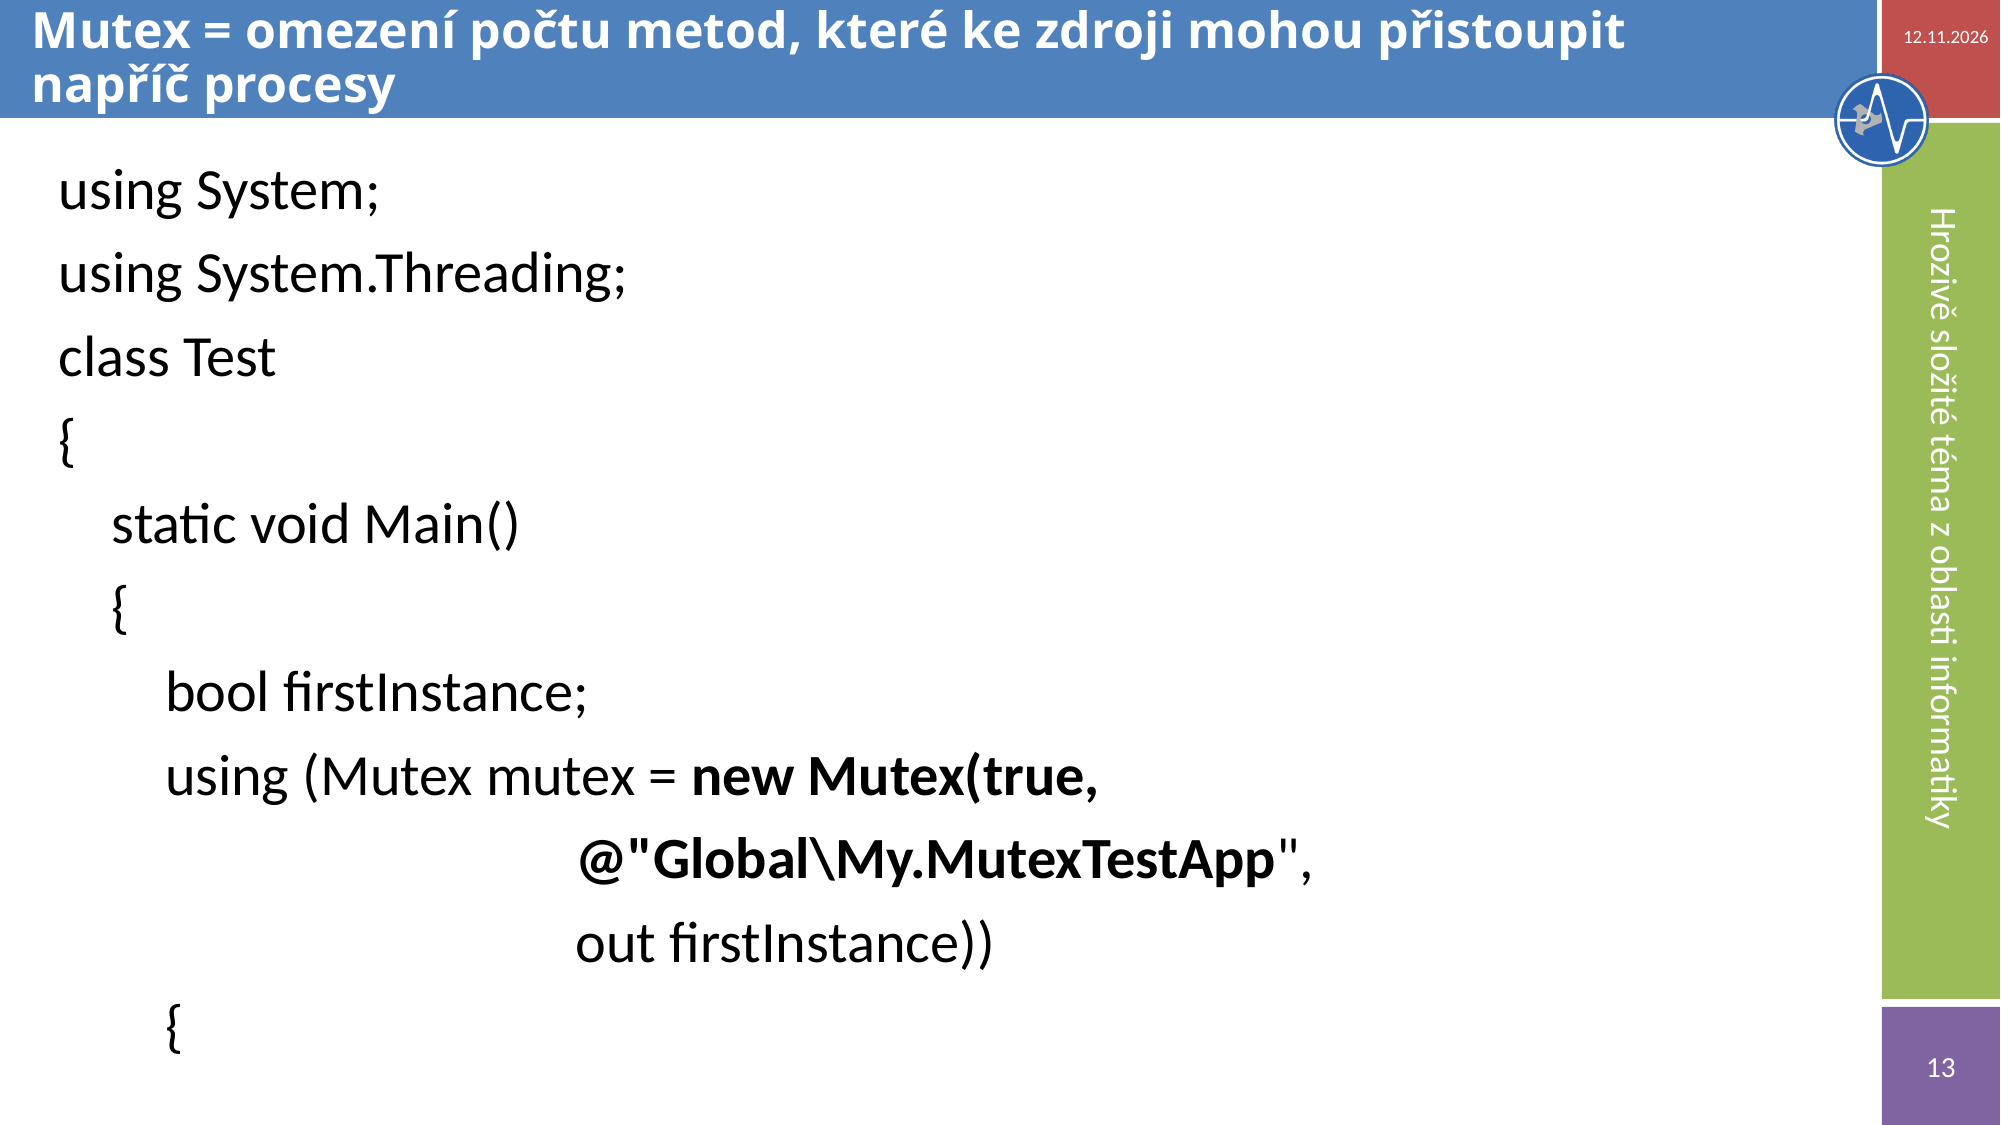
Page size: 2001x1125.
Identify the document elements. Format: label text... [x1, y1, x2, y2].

picture [1834, 73, 1929, 167]
title Mutex = omezení počtu metod, které ke zdroji mohou přistoupit napříč procesy [17, 12, 1810, 106]
list using System; using System.Threading; class Test { static void Main() { bool firstInstance; using (Mutex mutex = new Mutex(true, @"Global\My.MutexTestApp", out firstInstance)) { [44, 151, 1844, 1088]
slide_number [1887, 6, 2000, 67]
footer Hrozivě složité téma z oblasti informatiky [1923, 182, 1969, 855]
